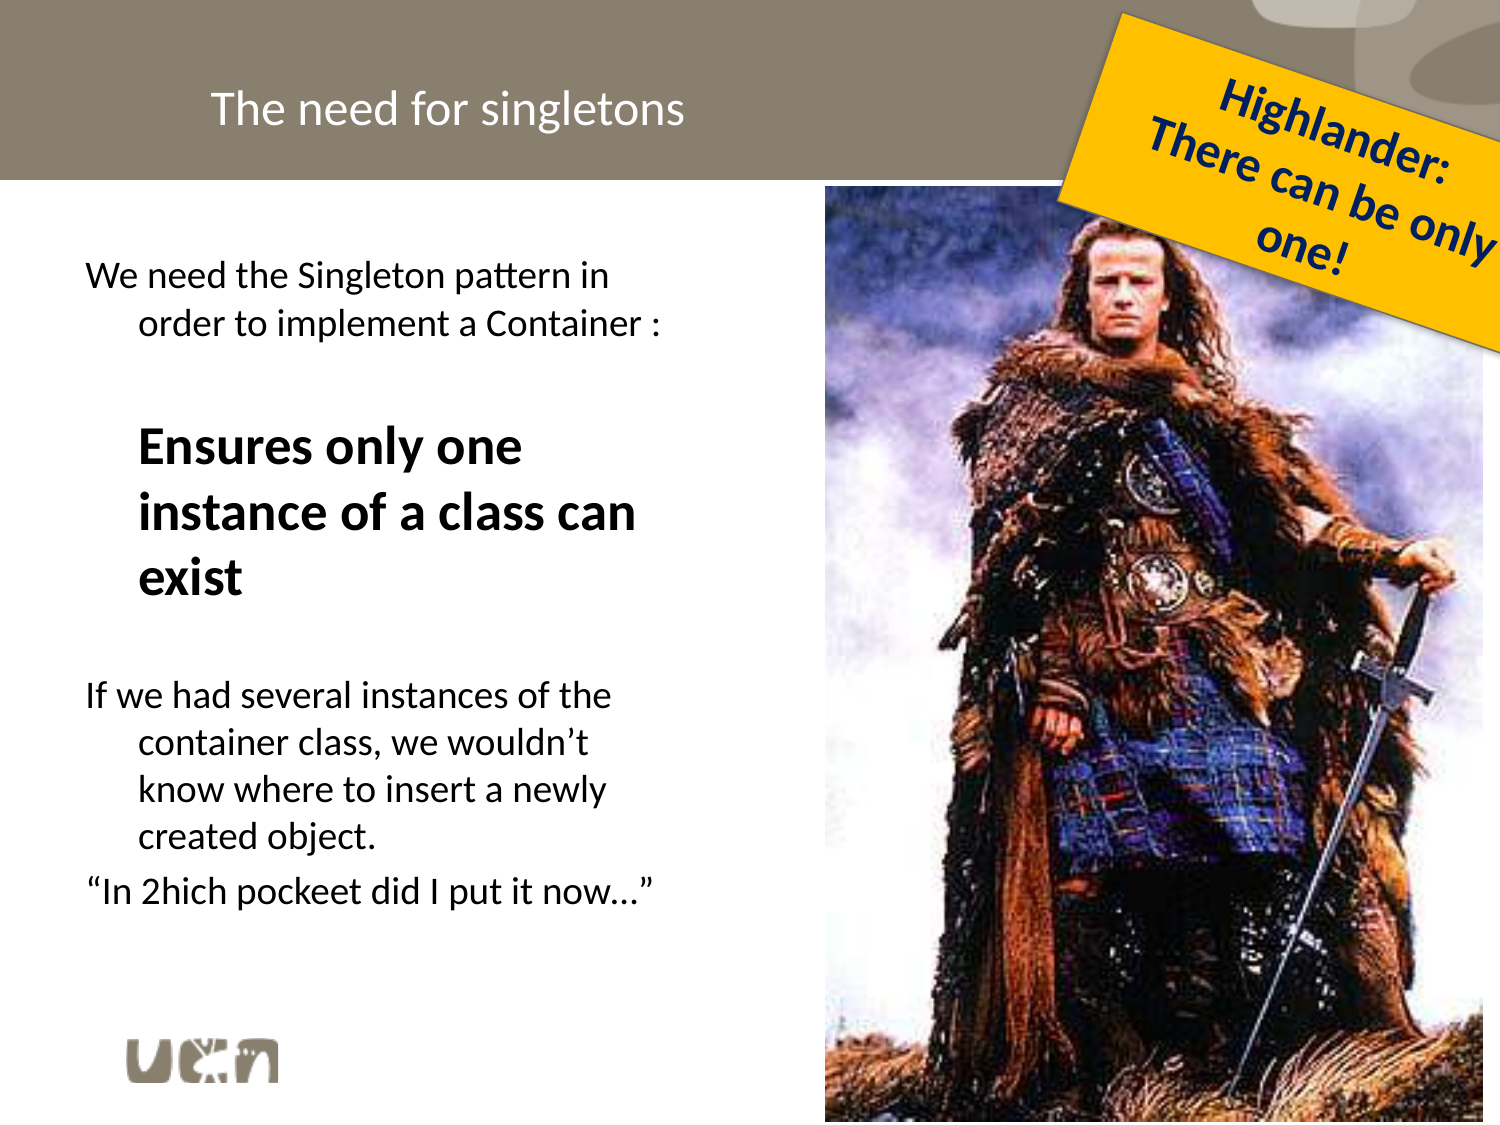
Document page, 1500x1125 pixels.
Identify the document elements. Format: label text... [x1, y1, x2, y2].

text_box Highlander: There can be only one! [1061, 11, 1500, 354]
title The need for singletons [1291, 67, 1471, 129]
title The need for singletons [195, 67, 1098, 173]
list We need the Singleton pattern in order to implement a Container : Ensures only one instance of a class can exist If we had several instances of the container class, we wouldn’t know where to insert a newly created object. “In 2hich pockeet did I put it now…” [70, 187, 680, 1000]
picture [825, 186, 1483, 1122]
